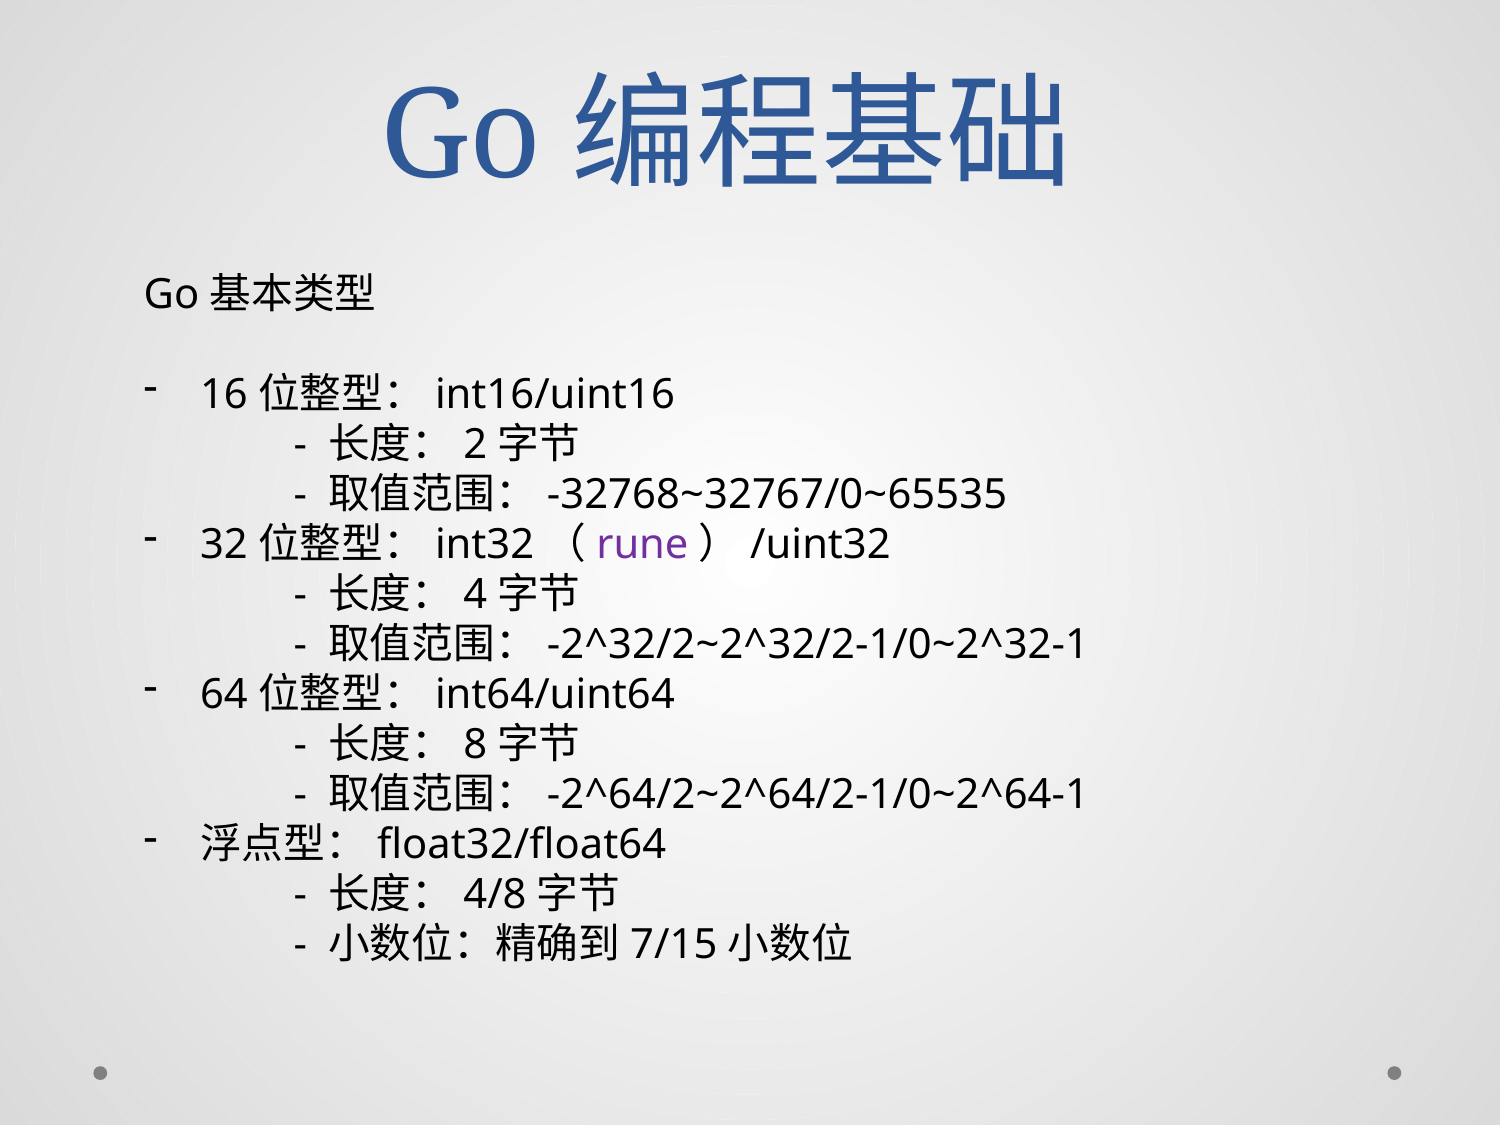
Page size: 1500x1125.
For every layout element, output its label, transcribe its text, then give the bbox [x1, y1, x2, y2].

text_box Go基本类型 16位整型：int16/uint16 - 长度：2字节 - 取值范围：-32768~32767/0~65535 32位整型：int32（rune）/uint32 - 长度：4字节 - 取值范围：-2^32/2~2^32/2-1/0~2^32-1 64位整型：int64/uint64 - 长度：8字节 - 取值范围：-2^64/2~2^64/2-1/0~2^64-1 浮点型：float32/float64 - 长度：4/8字节 - 小数位：精确到7/15小数位 [129, 259, 1105, 975]
title Go编程基础 [242, 42, 1211, 210]
